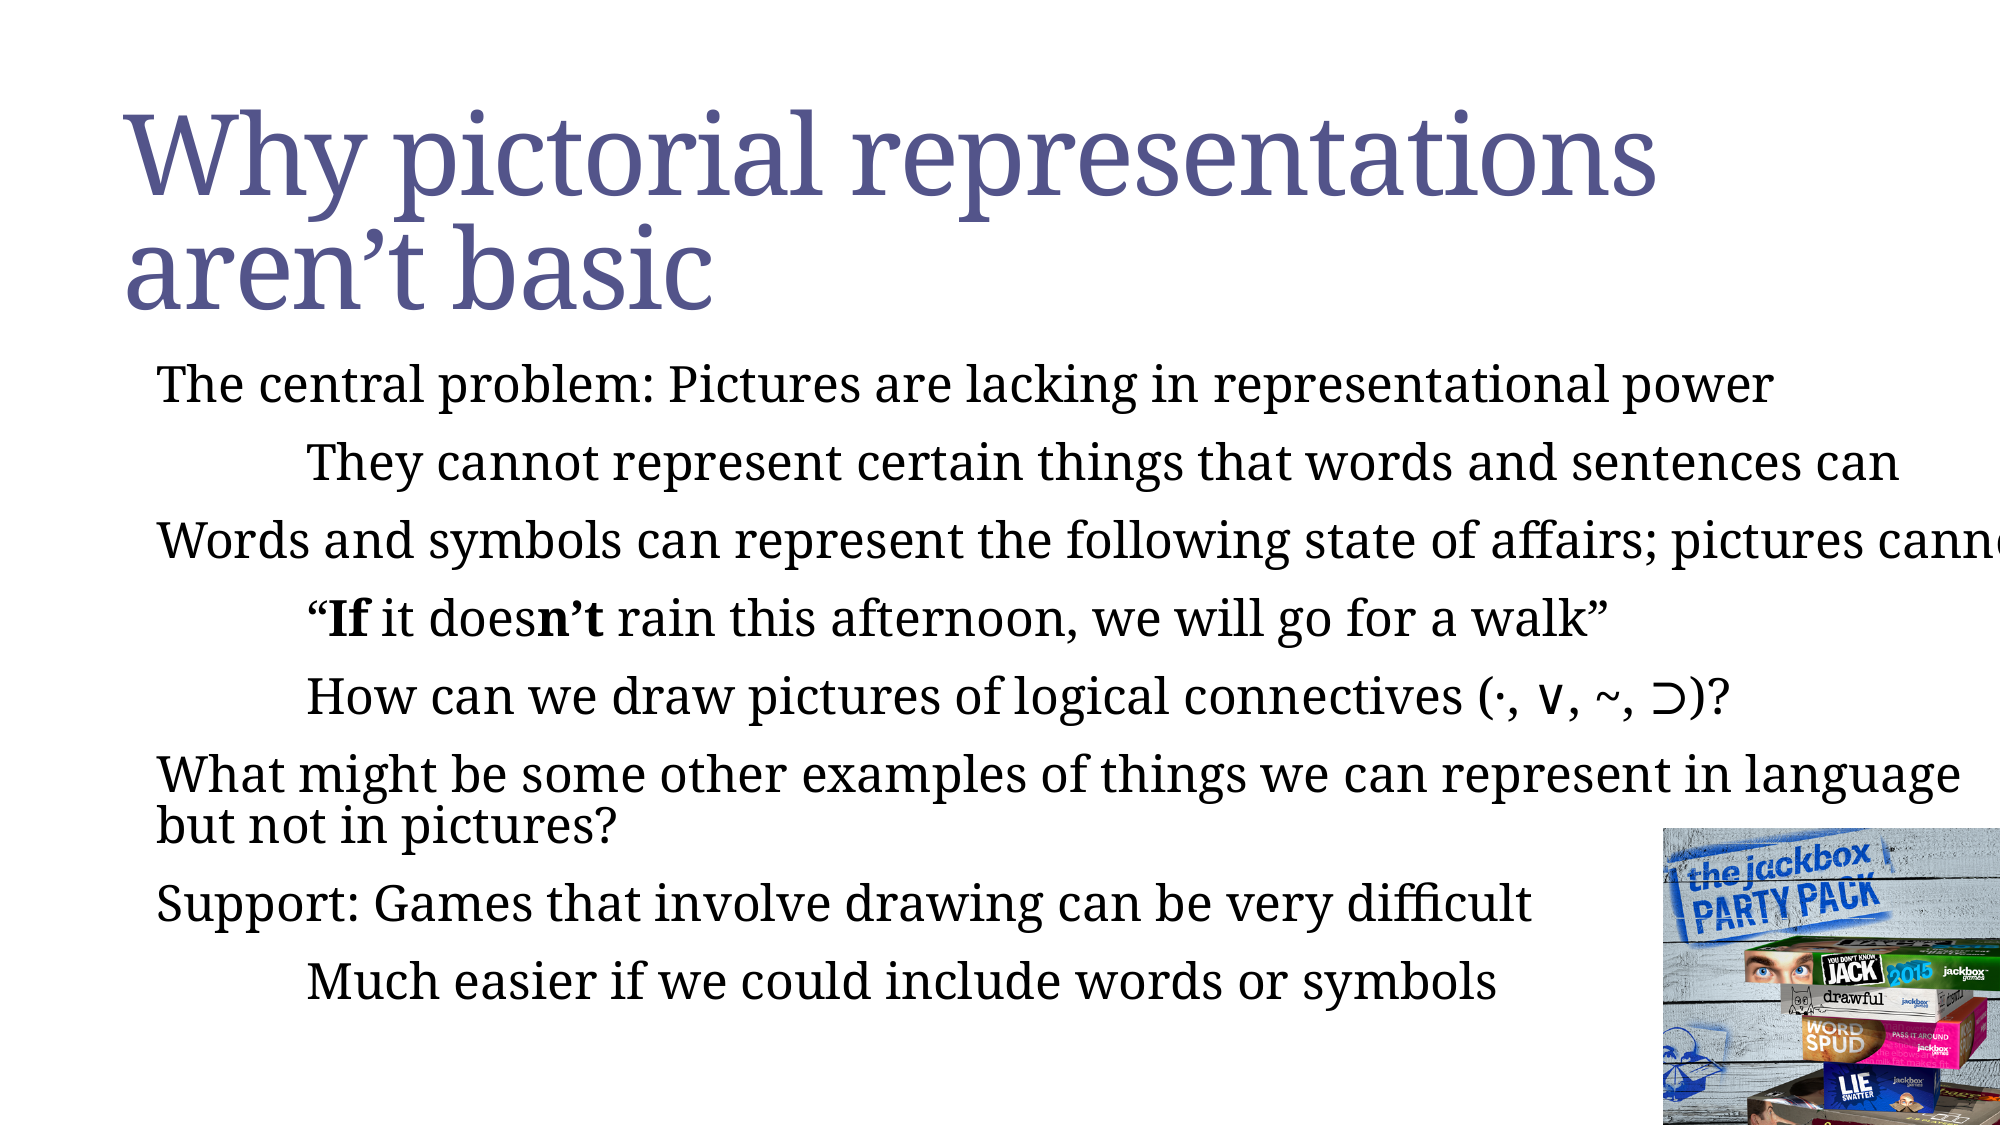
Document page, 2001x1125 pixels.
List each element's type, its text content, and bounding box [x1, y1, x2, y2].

picture [1662, 828, 2000, 1125]
list The central problem: Pictures are lacking in representational power They cannot represent certain things that words and sentences can Words and symbols can represent the following state of affairs; pictures cannot “If it doesn’t rain this afternoon, we will go for a walk” How can we draw pictures of logical connectives (·, ∨, ~, ⊃)? What might be some other examples of things we can represent in language but not in pictures? Support: Games that involve drawing can be very difficult Much easier if we could include words or symbols [140, 353, 2000, 1125]
title Why pictorial representations aren’t basic [107, 81, 1875, 354]
